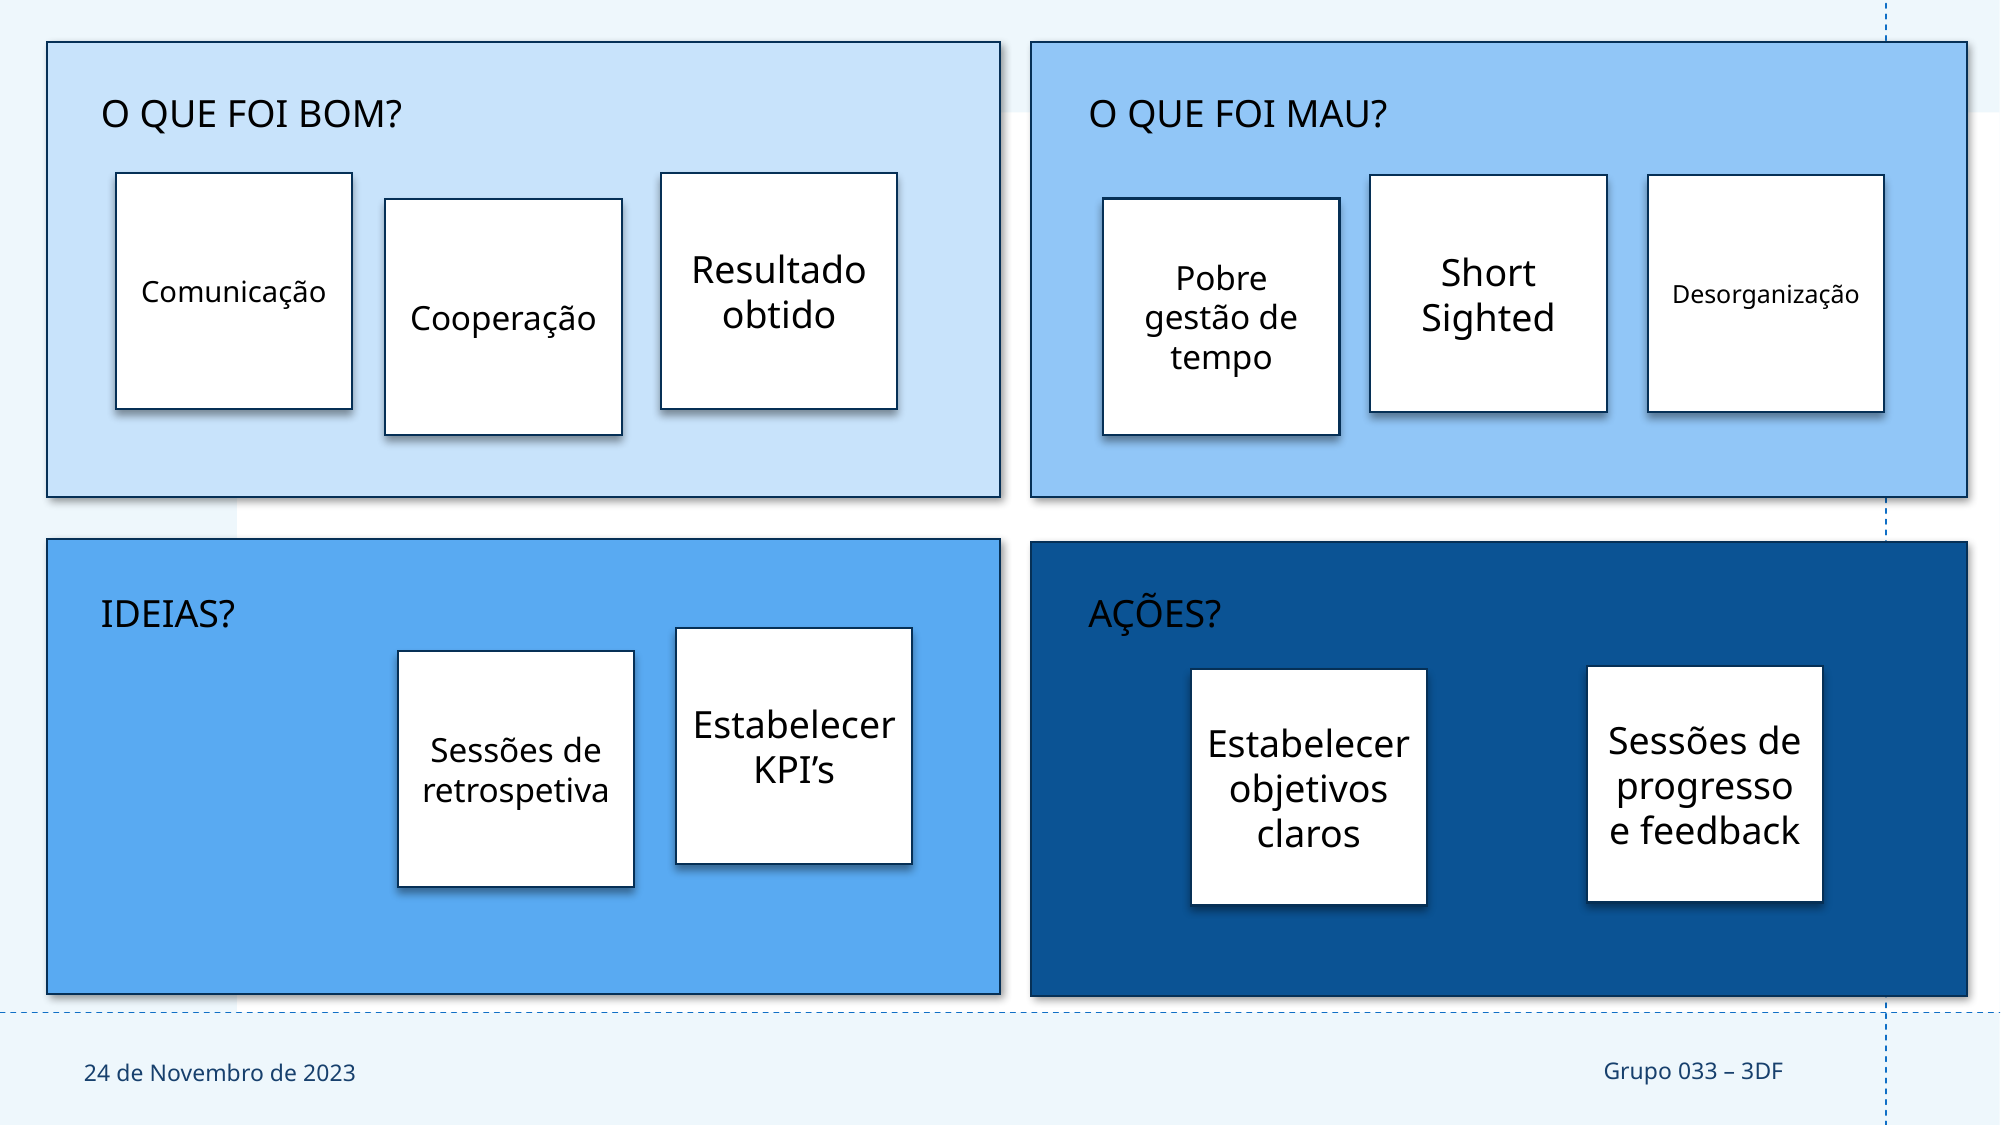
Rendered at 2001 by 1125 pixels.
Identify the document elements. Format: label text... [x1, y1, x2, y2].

text_box O QUE FOI MAU? [1073, 82, 1606, 143]
footer Grupo 033 – 3DF [618, 1020, 1799, 1125]
text_box [1030, 41, 1968, 498]
text_box Pobre gestão de tempo [1102, 197, 1341, 436]
text_box [46, 41, 1001, 498]
text_box Sessões de progresso e feedback [1586, 665, 1824, 904]
text_box Estabelecer KPI’s [675, 627, 913, 865]
text_box Sessões de retrospetiva [397, 650, 635, 888]
text_box [1030, 541, 1968, 997]
slide_number 2 [1886, 0, 2000, 110]
text_box Short Sighted [1369, 174, 1608, 413]
text_box Desorganização [1647, 174, 1885, 413]
text_box Estabelecer objetivos claros [1190, 668, 1428, 907]
text_box [46, 538, 1001, 995]
text_box Cooperação [384, 198, 623, 436]
text_box AÇÕES? [1073, 582, 1606, 643]
text_box O QUE FOI BOM? [85, 82, 618, 143]
text_box Comunicação [115, 172, 353, 410]
text_box Resultado obtido [660, 172, 898, 410]
slide_number 24 de Novembro de 2023 [68, 1020, 519, 1125]
text_box IDEIAS? [85, 582, 618, 643]
